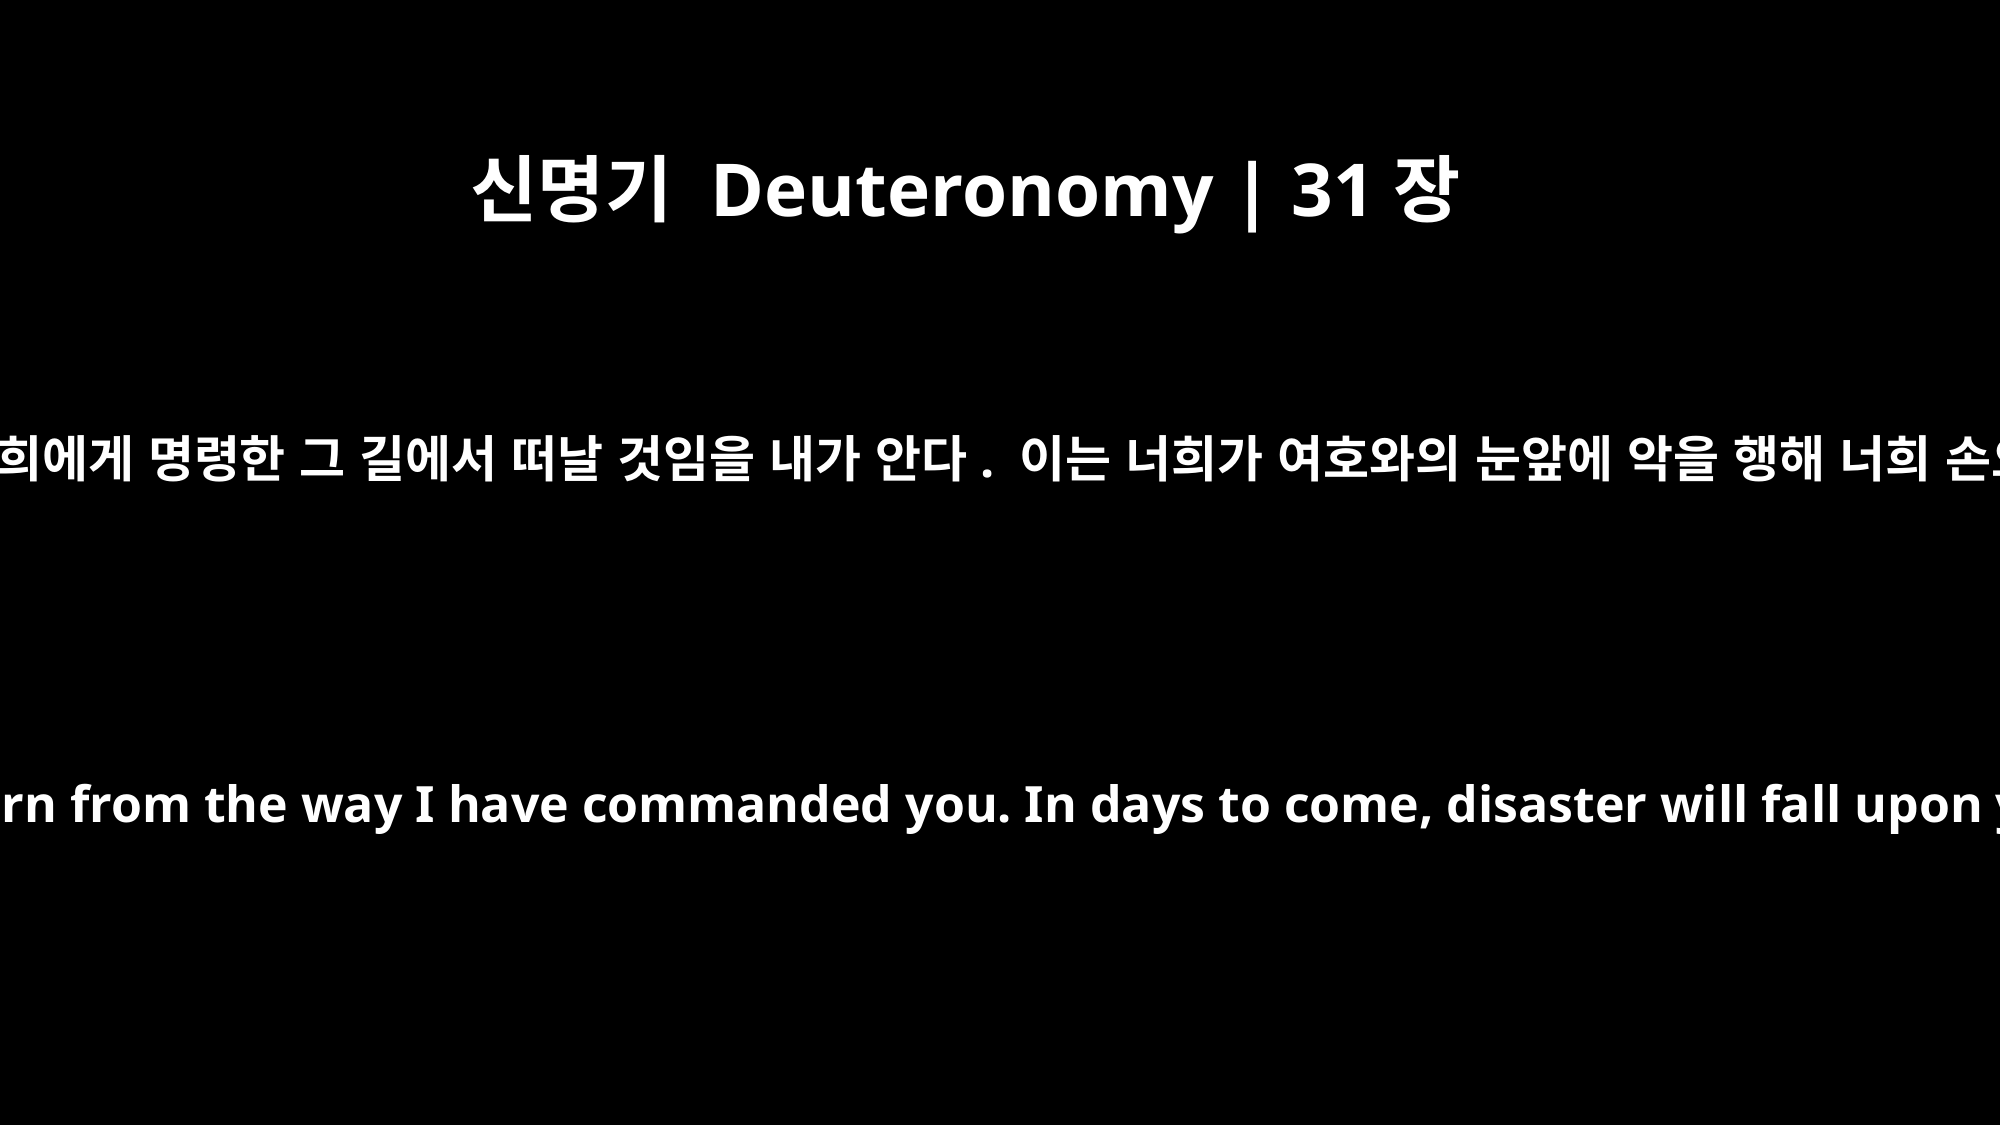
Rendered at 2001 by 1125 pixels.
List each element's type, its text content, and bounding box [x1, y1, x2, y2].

text_box 신명기 Deuteronomy | 31장 [456, 136, 1476, 239]
text_box For I know that after my death you are sure to become utterly corrupt and to turn from the way I have commanded you. In days to come, disaster will fall upon you because you will do evil in the sight of the LORD and provoke him to anger by what your hands have made." [0, 764, 2000, 900]
text_box 29 내가 죽은 뒤에 너희가 분명 완전히 타락하고 내가 너희에게 명령한 그 길에서 떠날 것임을 내가 안다. 이는 너희가 여호와의 눈앞에 악을 행해 너희 손으로 만든 것으로 그분을 진노케 했기 때문이다.” [0, 359, 2000, 495]
